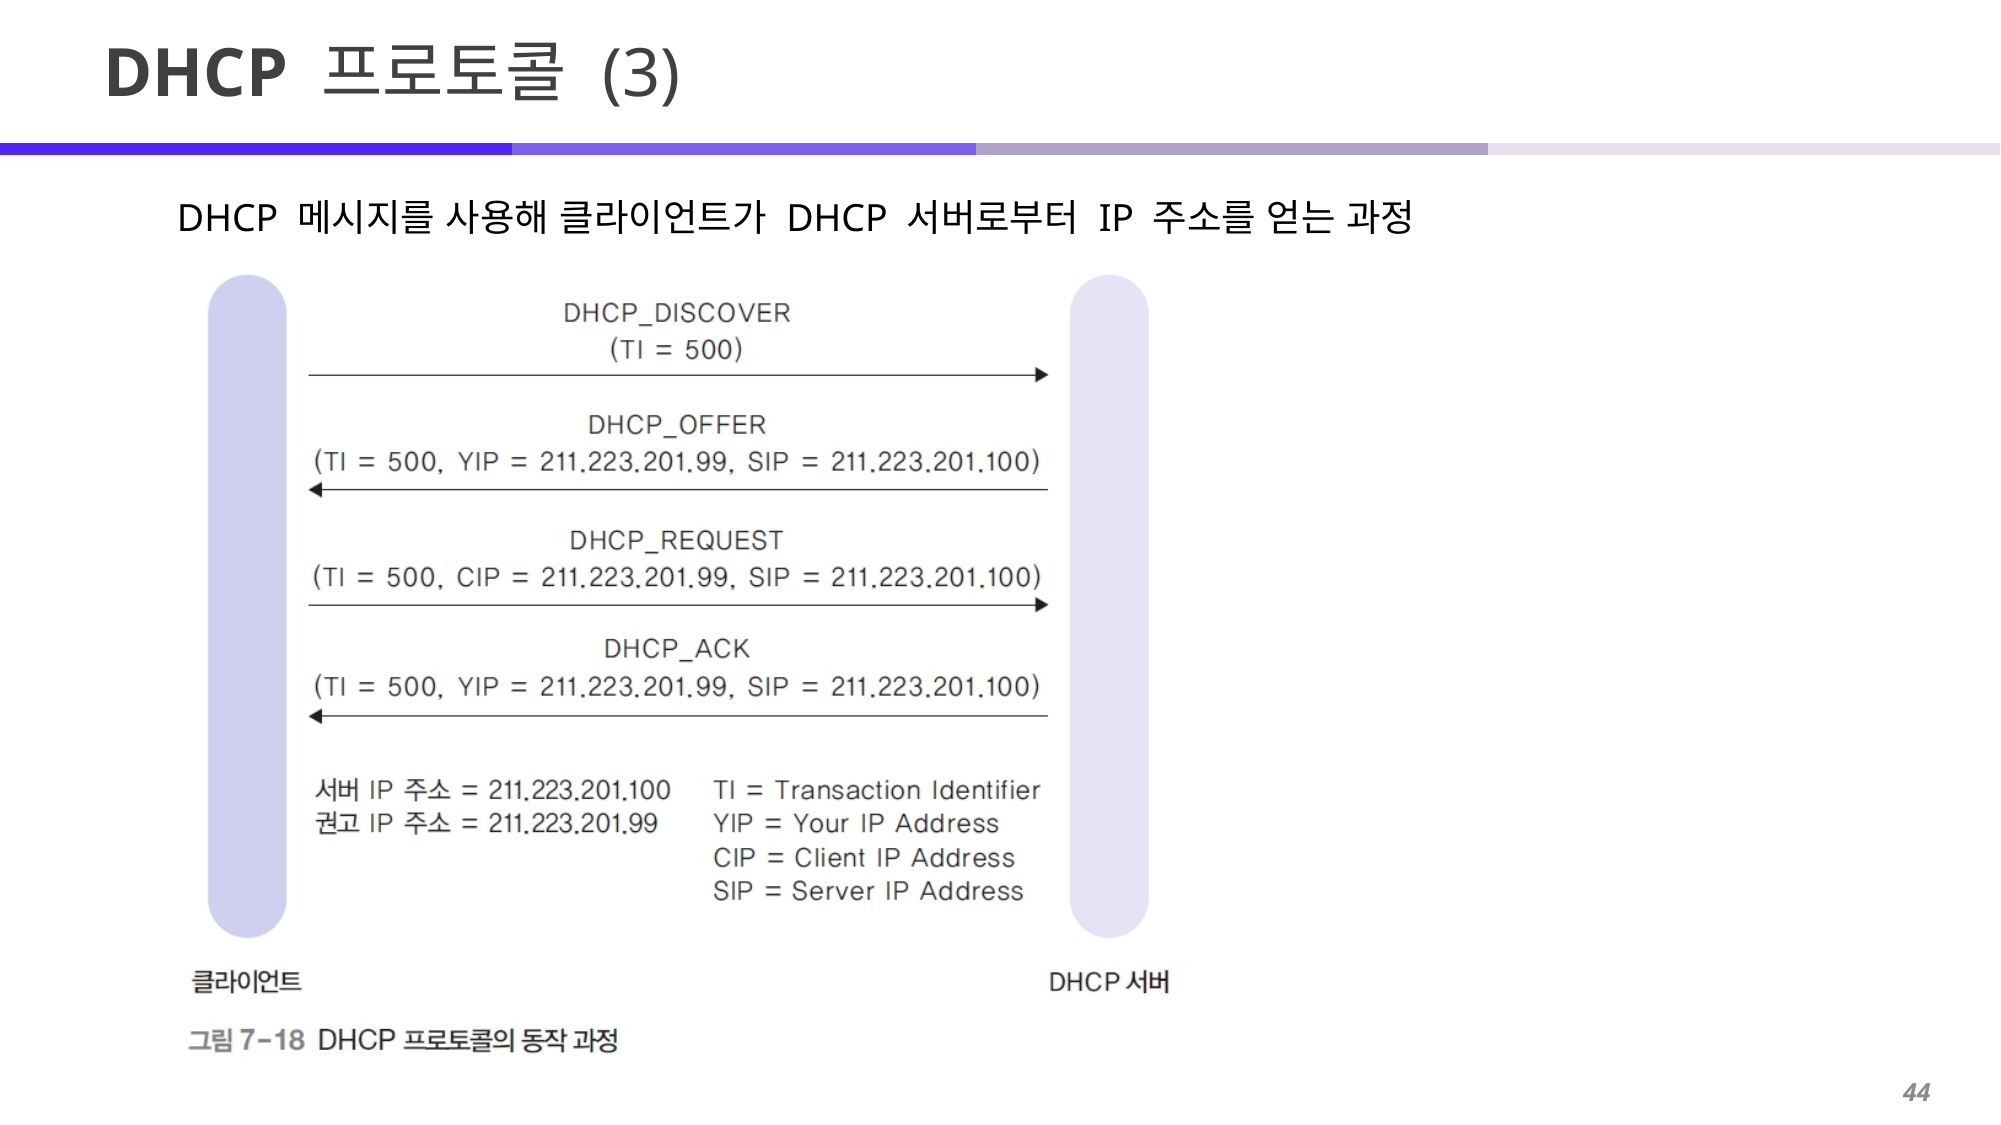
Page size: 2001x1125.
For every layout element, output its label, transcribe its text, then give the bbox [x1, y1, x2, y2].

list DHCP 메시지를 사용해 클라이언트가 DHCP 서버로부터 IP 주소를 얻는 과정 [88, 176, 1920, 1083]
picture [187, 269, 1178, 1061]
title DHCP 프로토콜 (3) [88, 18, 1920, 122]
